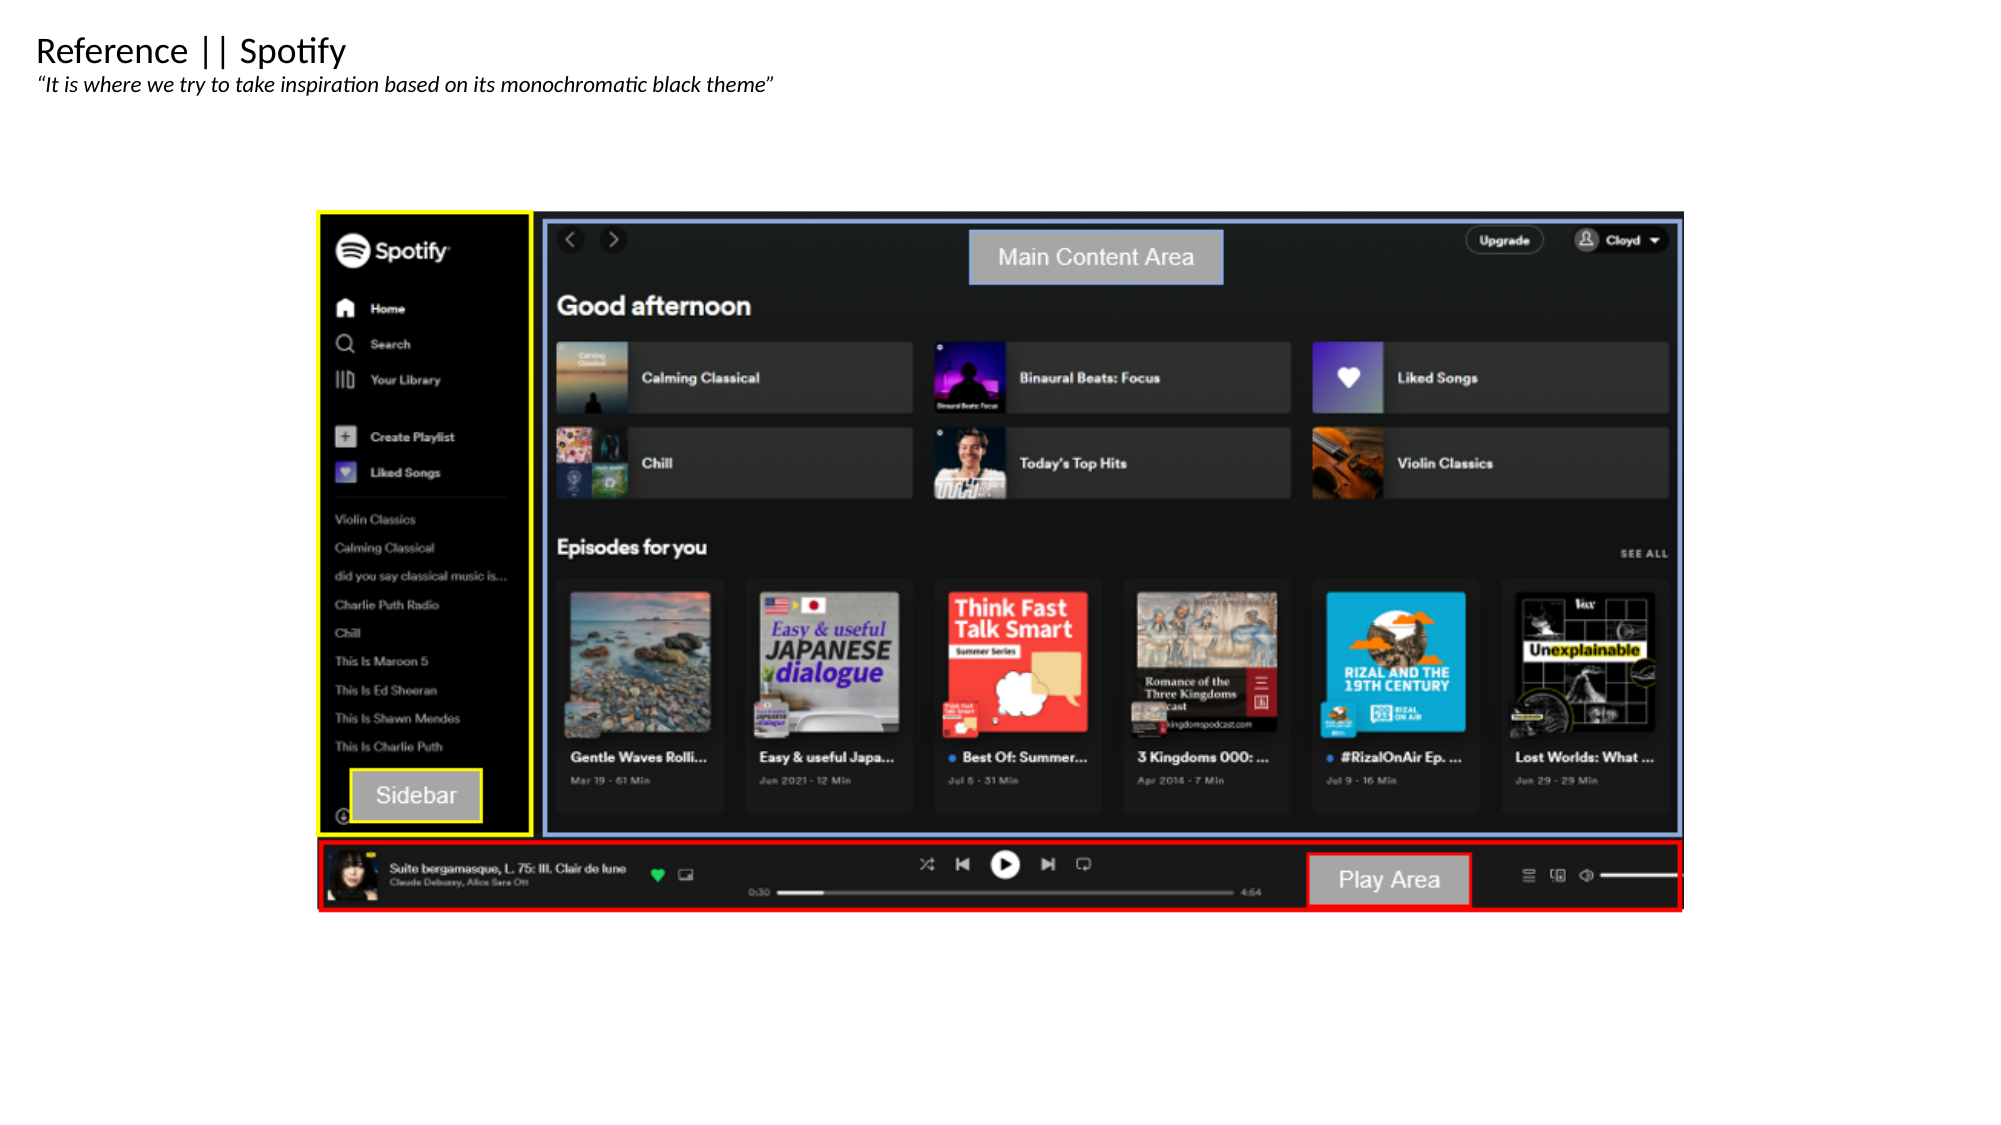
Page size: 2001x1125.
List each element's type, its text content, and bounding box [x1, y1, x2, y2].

picture [316, 210, 1684, 914]
text_box Reference || Spotify [21, 18, 797, 61]
text_box “It is where we try to take inspiration based on its monochromatic black theme” [21, 61, 810, 104]
